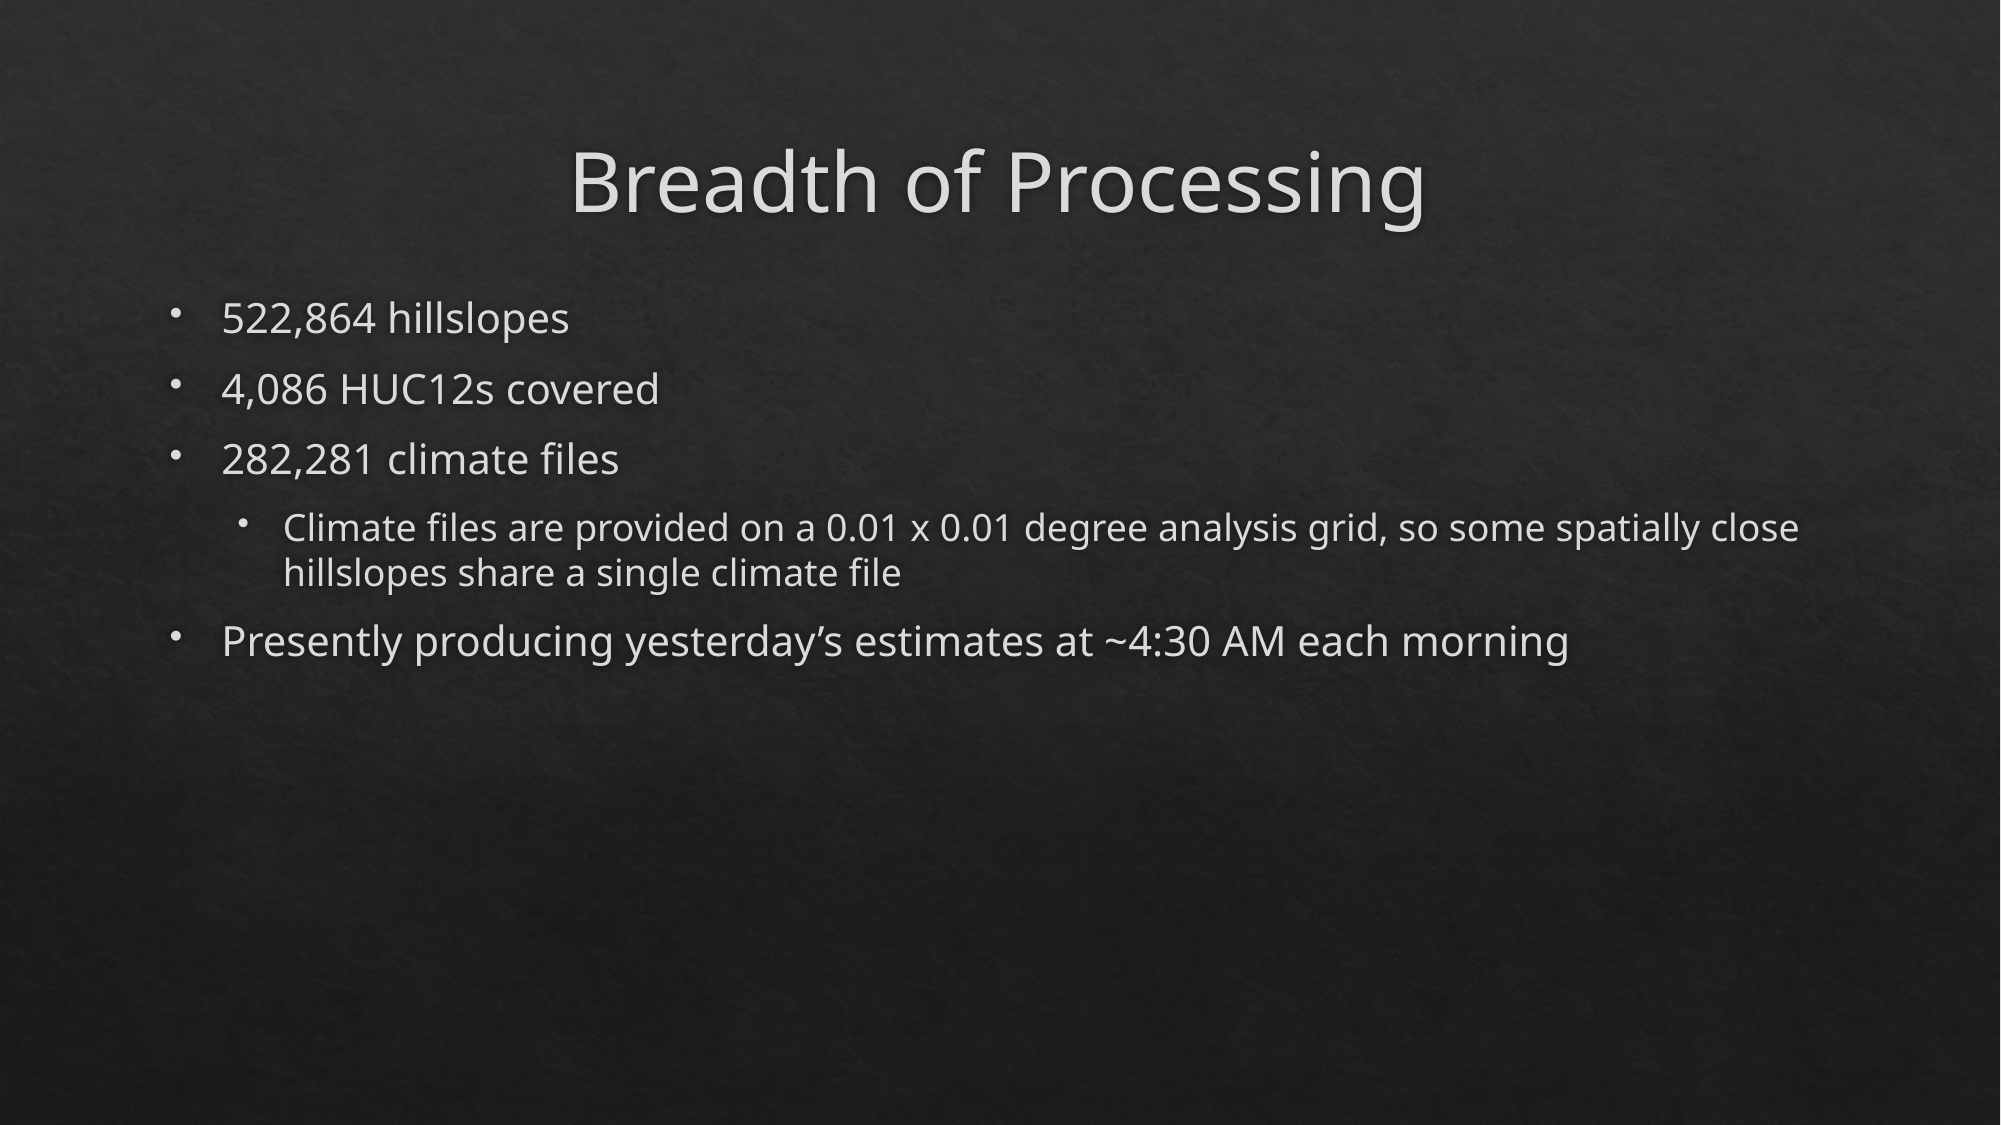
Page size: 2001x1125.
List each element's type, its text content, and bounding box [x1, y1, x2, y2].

title Breadth of Processing [149, 99, 1849, 260]
list 522,864 hillslopes 4,086 HUC12s covered 282,281 climate files Climate files are provided on a 0.01 x 0.01 degree analysis grid, so some spatially close hillslopes share a single climate file Presently producing yesterday’s estimates at ~4:30 AM each morning [149, 284, 1849, 950]
